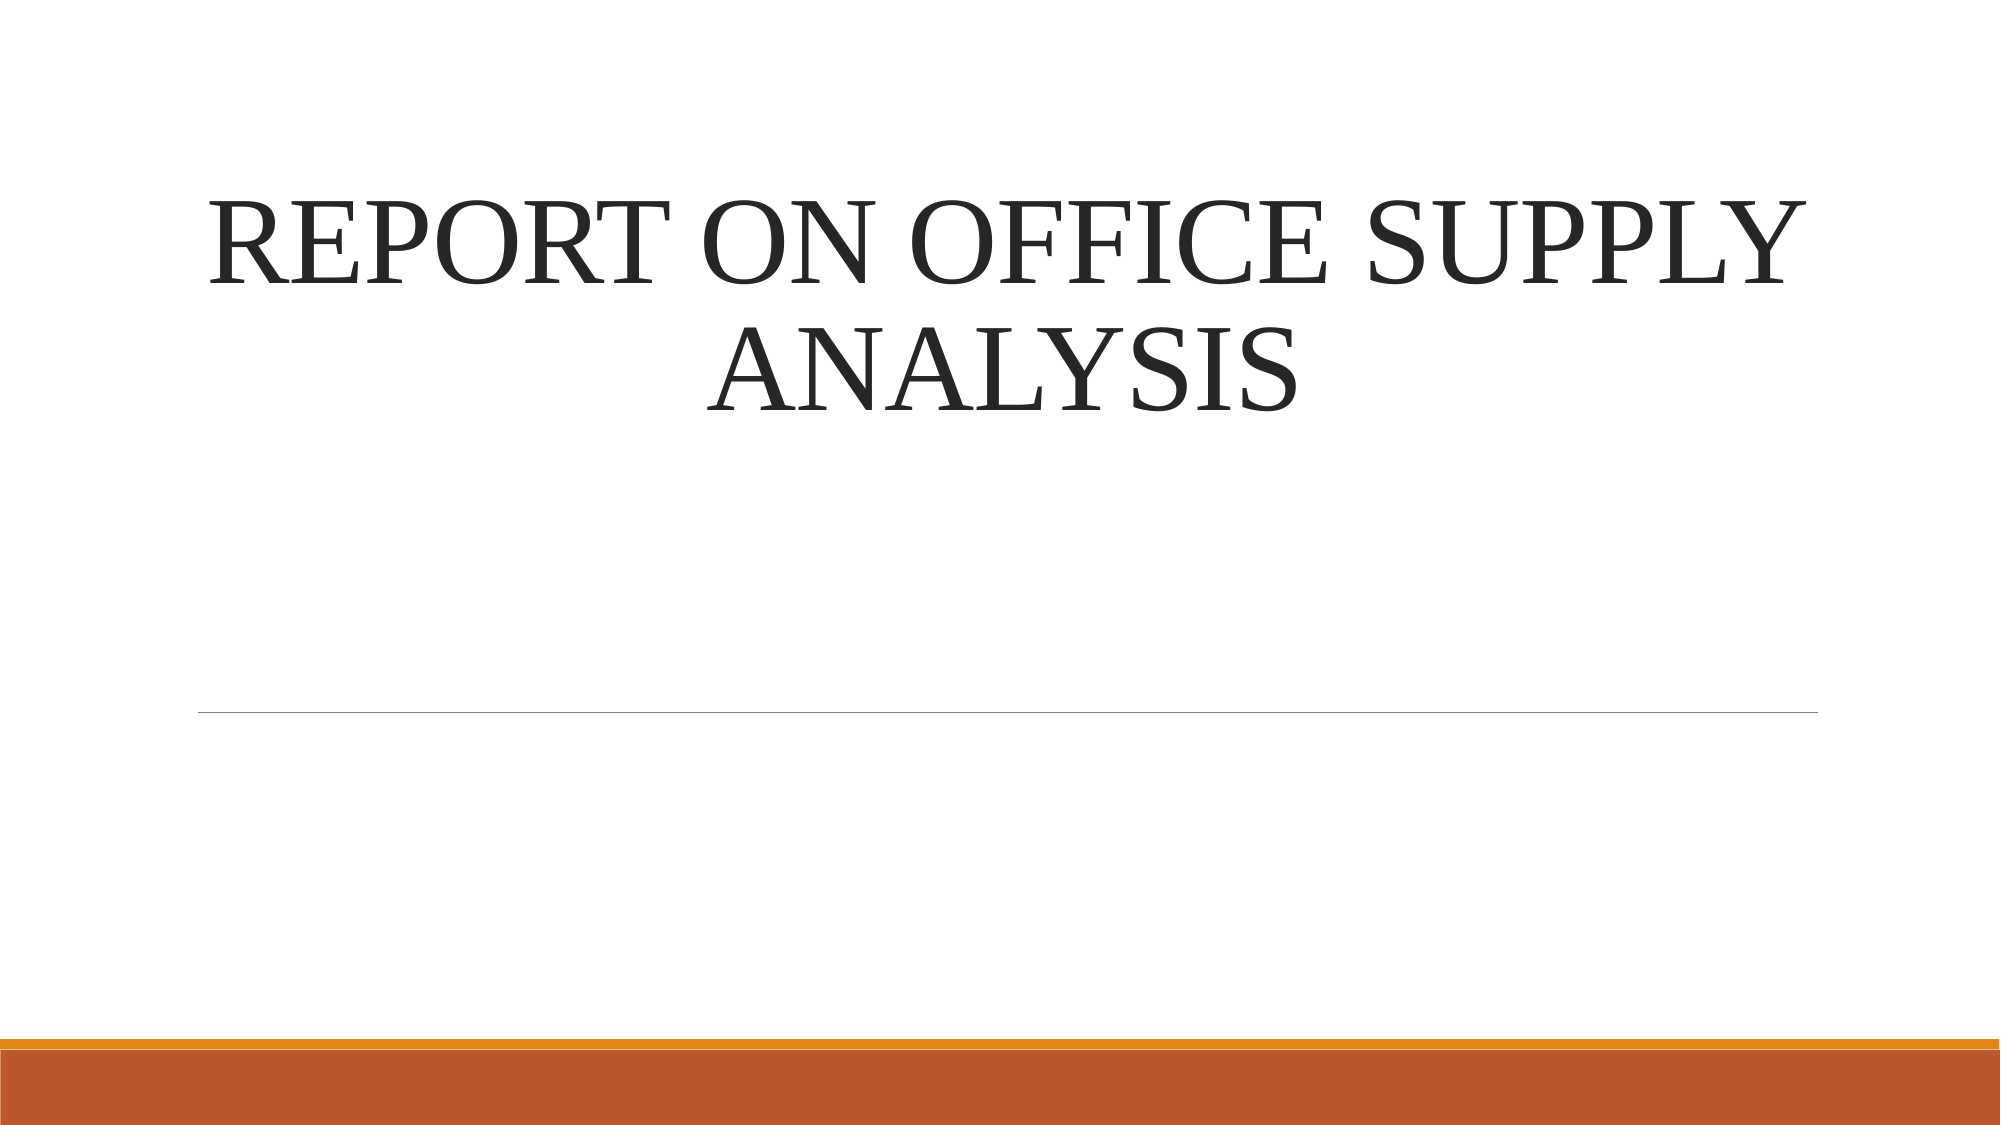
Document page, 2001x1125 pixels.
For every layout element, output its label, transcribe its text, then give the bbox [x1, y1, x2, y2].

title REPORT ON OFFICE SUPPLY ANALYSIS [180, 124, 1830, 444]
